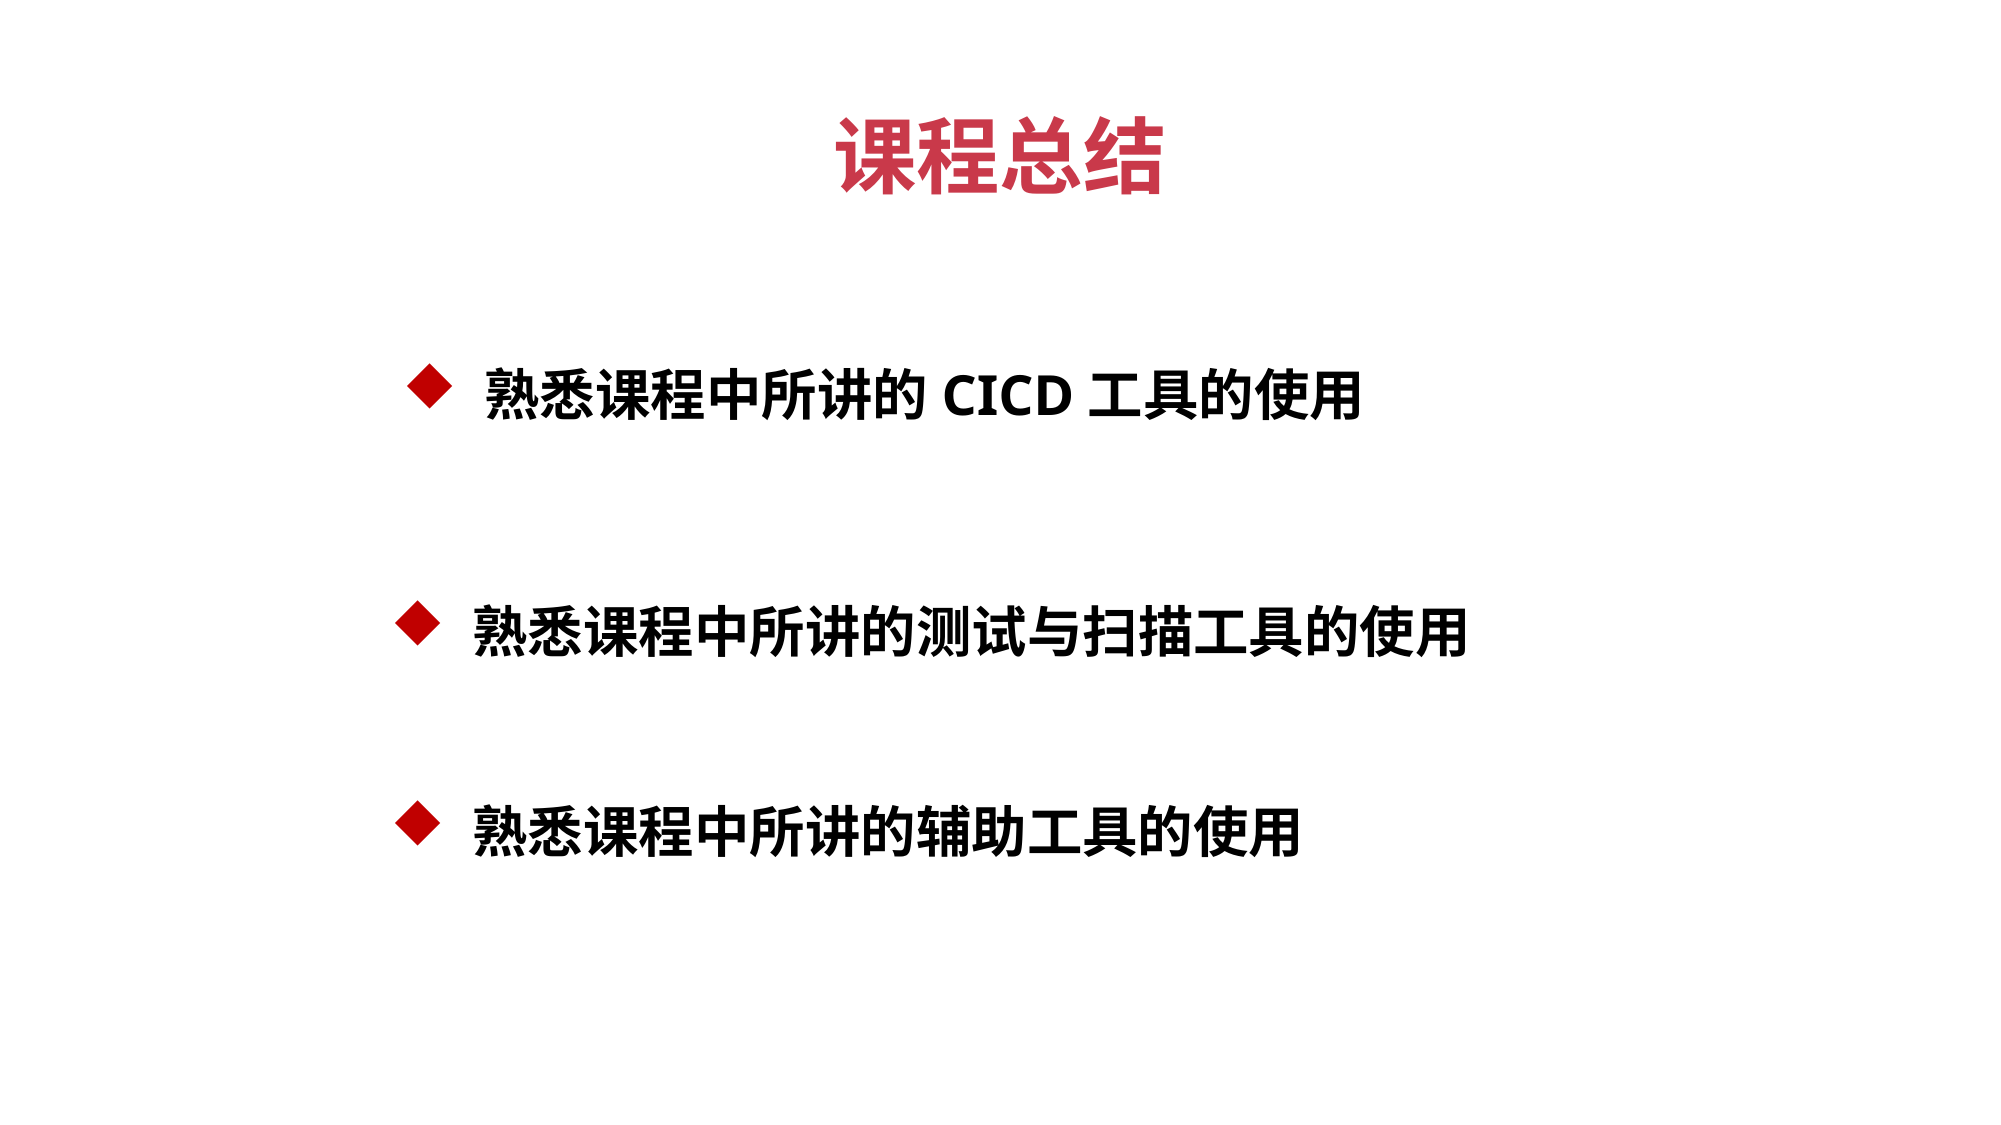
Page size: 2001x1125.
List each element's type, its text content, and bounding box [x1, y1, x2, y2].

text_box 熟悉课程中所讲的辅助工具的使用 [326, 775, 1665, 887]
text_box 熟悉课程中所讲的CICD工具的使用 [338, 293, 1716, 493]
text_box 课程总结 [813, 94, 1187, 215]
text_box 熟悉课程中所讲的测试与扫描工具的使用 [326, 538, 1716, 722]
